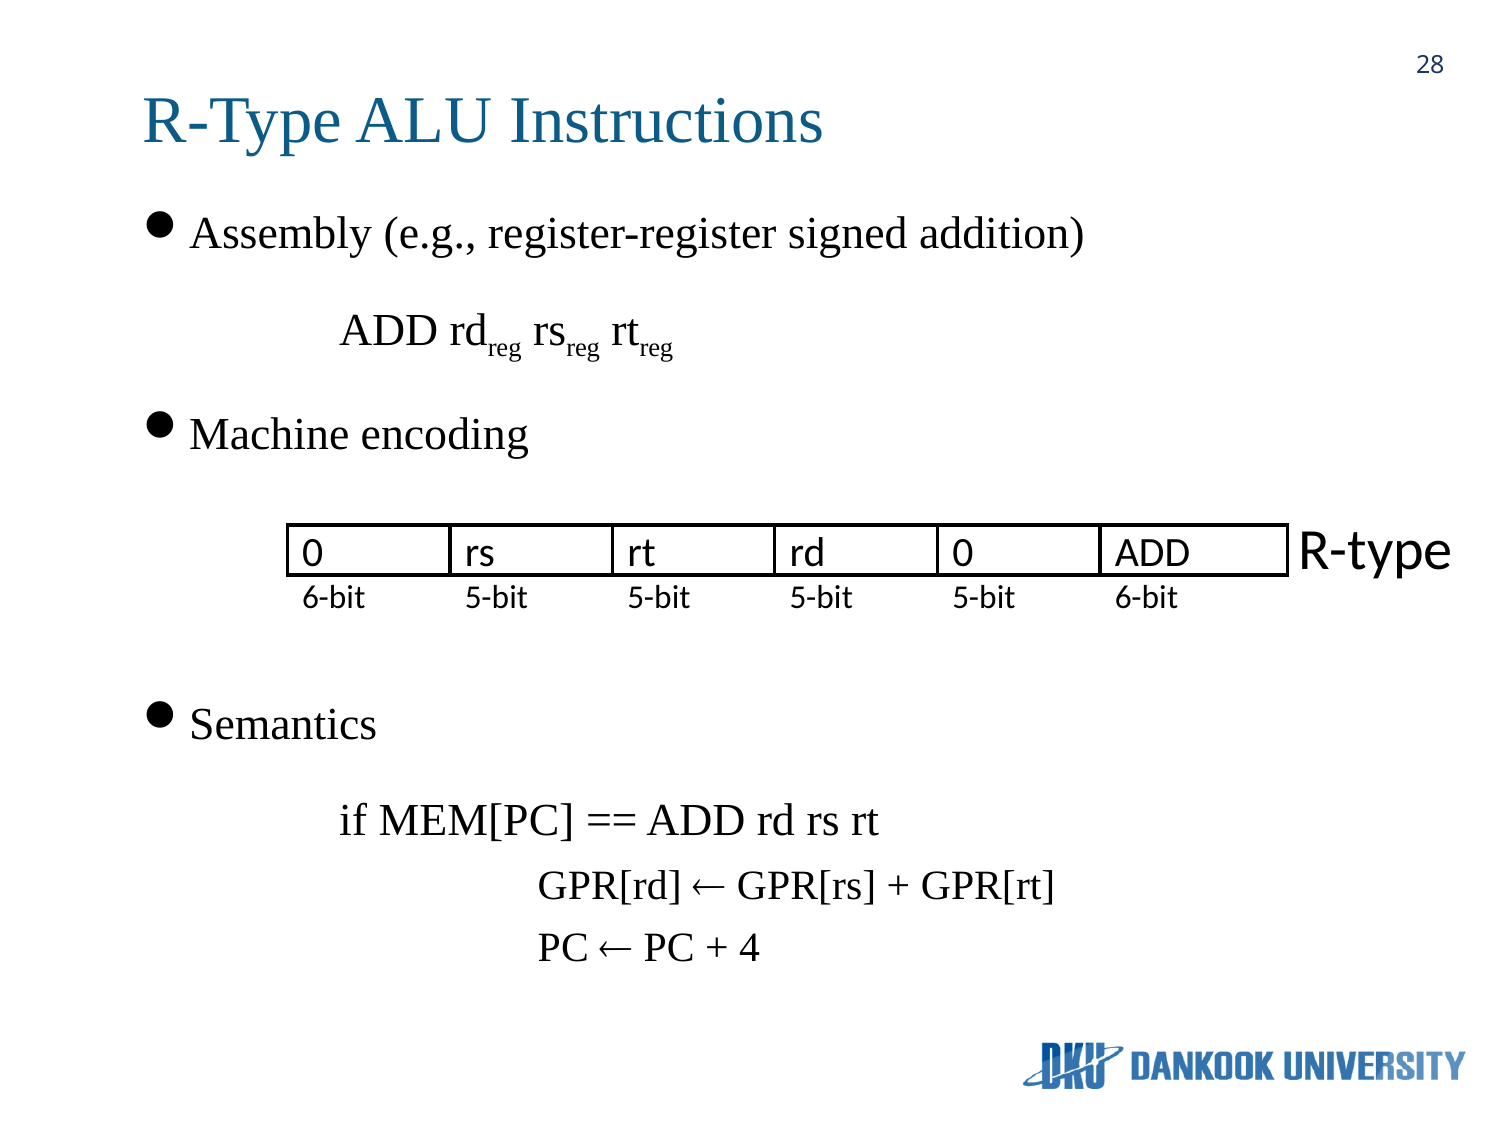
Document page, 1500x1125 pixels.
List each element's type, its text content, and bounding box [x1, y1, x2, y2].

text_box rt 5-bit [612, 525, 774, 575]
title R-Type ALU Instructions [127, 62, 1372, 164]
picture [24, 30, 1473, 1096]
text_box rs 5-bit [449, 525, 612, 575]
text_box 0 6-bit [287, 525, 449, 575]
list Assembly (e.g., register-register signed addition) ADD rdreg rsreg rtreg Machine encoding Semantics if MEM[PC] == ADD rd rs rt GPR[rd]  GPR[rs] + GPR[rt] PC  PC + 4 [127, 195, 1372, 991]
slide_number 28 [1378, 36, 1460, 96]
text_box rd 5-bit [774, 525, 937, 575]
text_box 0 5-bit [937, 525, 1100, 575]
text_box R-type [1283, 503, 1468, 589]
text_box ADD 6-bit [1100, 525, 1288, 575]
